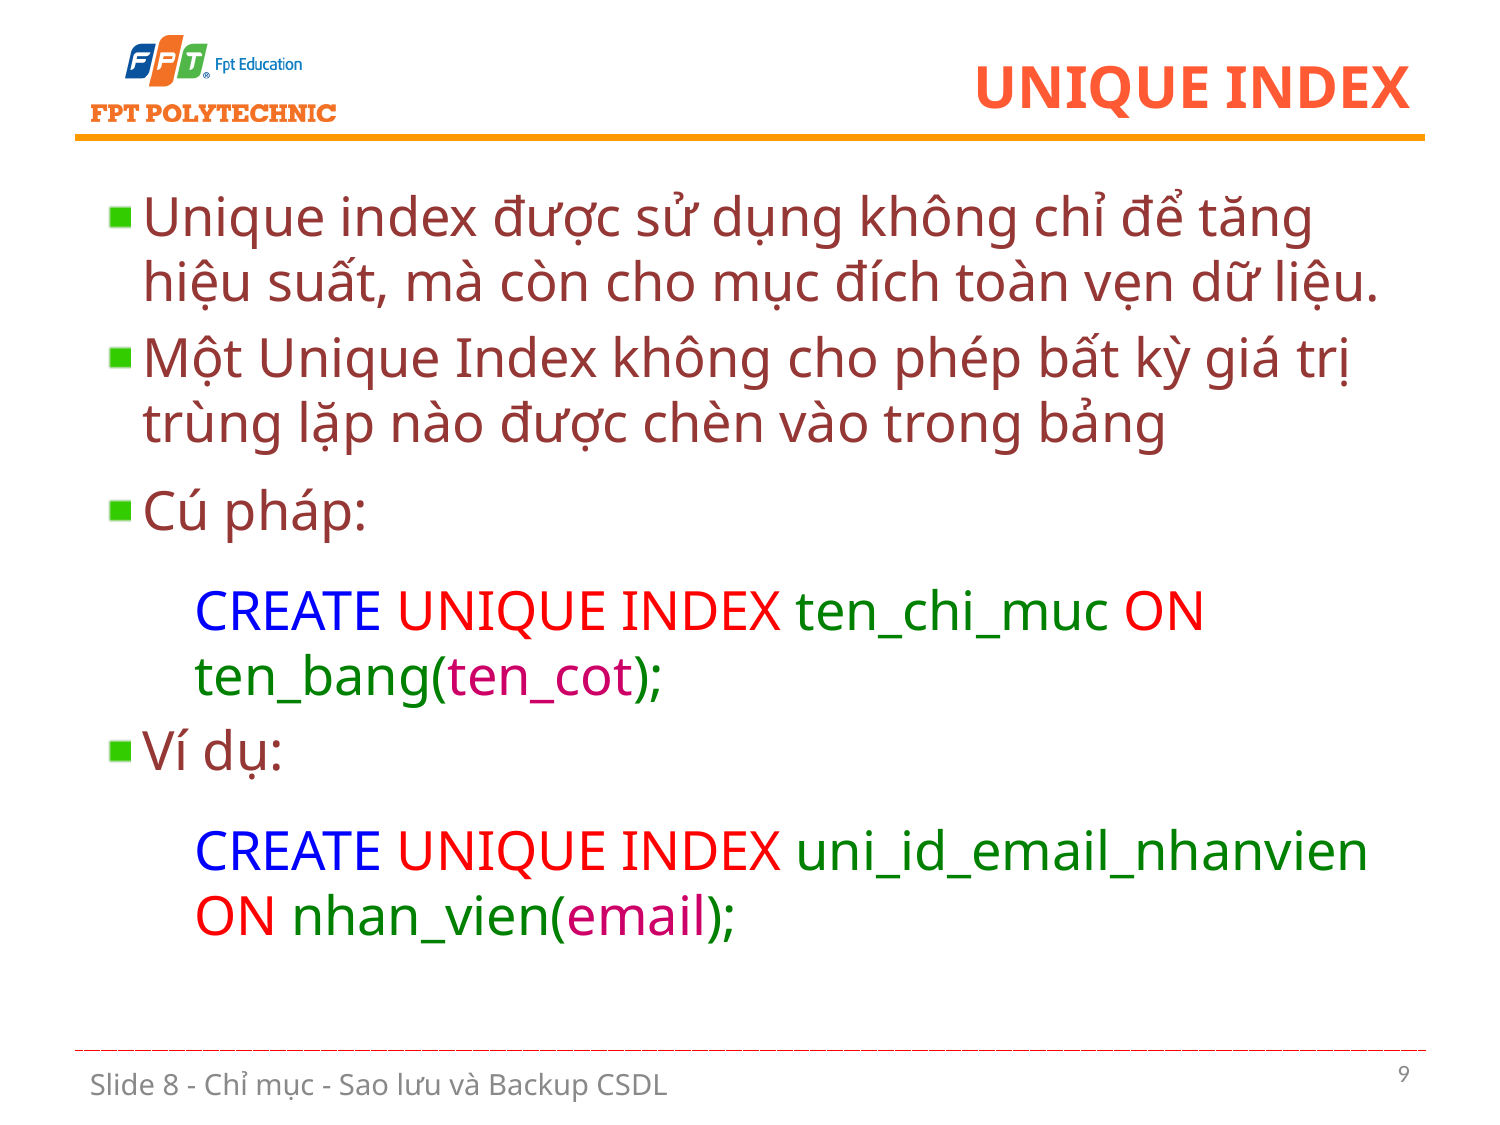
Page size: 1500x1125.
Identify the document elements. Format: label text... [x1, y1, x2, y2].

picture [90, 194, 131, 236]
picture [91, 35, 338, 122]
title Unique index [337, 45, 1425, 125]
picture [90, 488, 131, 529]
slide_number 9 [1074, 1042, 1425, 1103]
list Unique index được sử dụng không chỉ để tăng hiệu suất, mà còn cho mục đích toàn vẹn dữ liệu. Một Unique Index không cho phép bất kỳ giá trị trùng lặp nào được chèn vào trong bảng Cú pháp: CREATE UNIQUE INDEX ten_chi_muc ON ten_bang(ten_cot); Ví dụ: CREATE UNIQUE INDEX uni_id_email_nhanvien ON nhan_vien(email); [75, 174, 1425, 1038]
picture [90, 728, 131, 770]
picture [90, 335, 131, 376]
